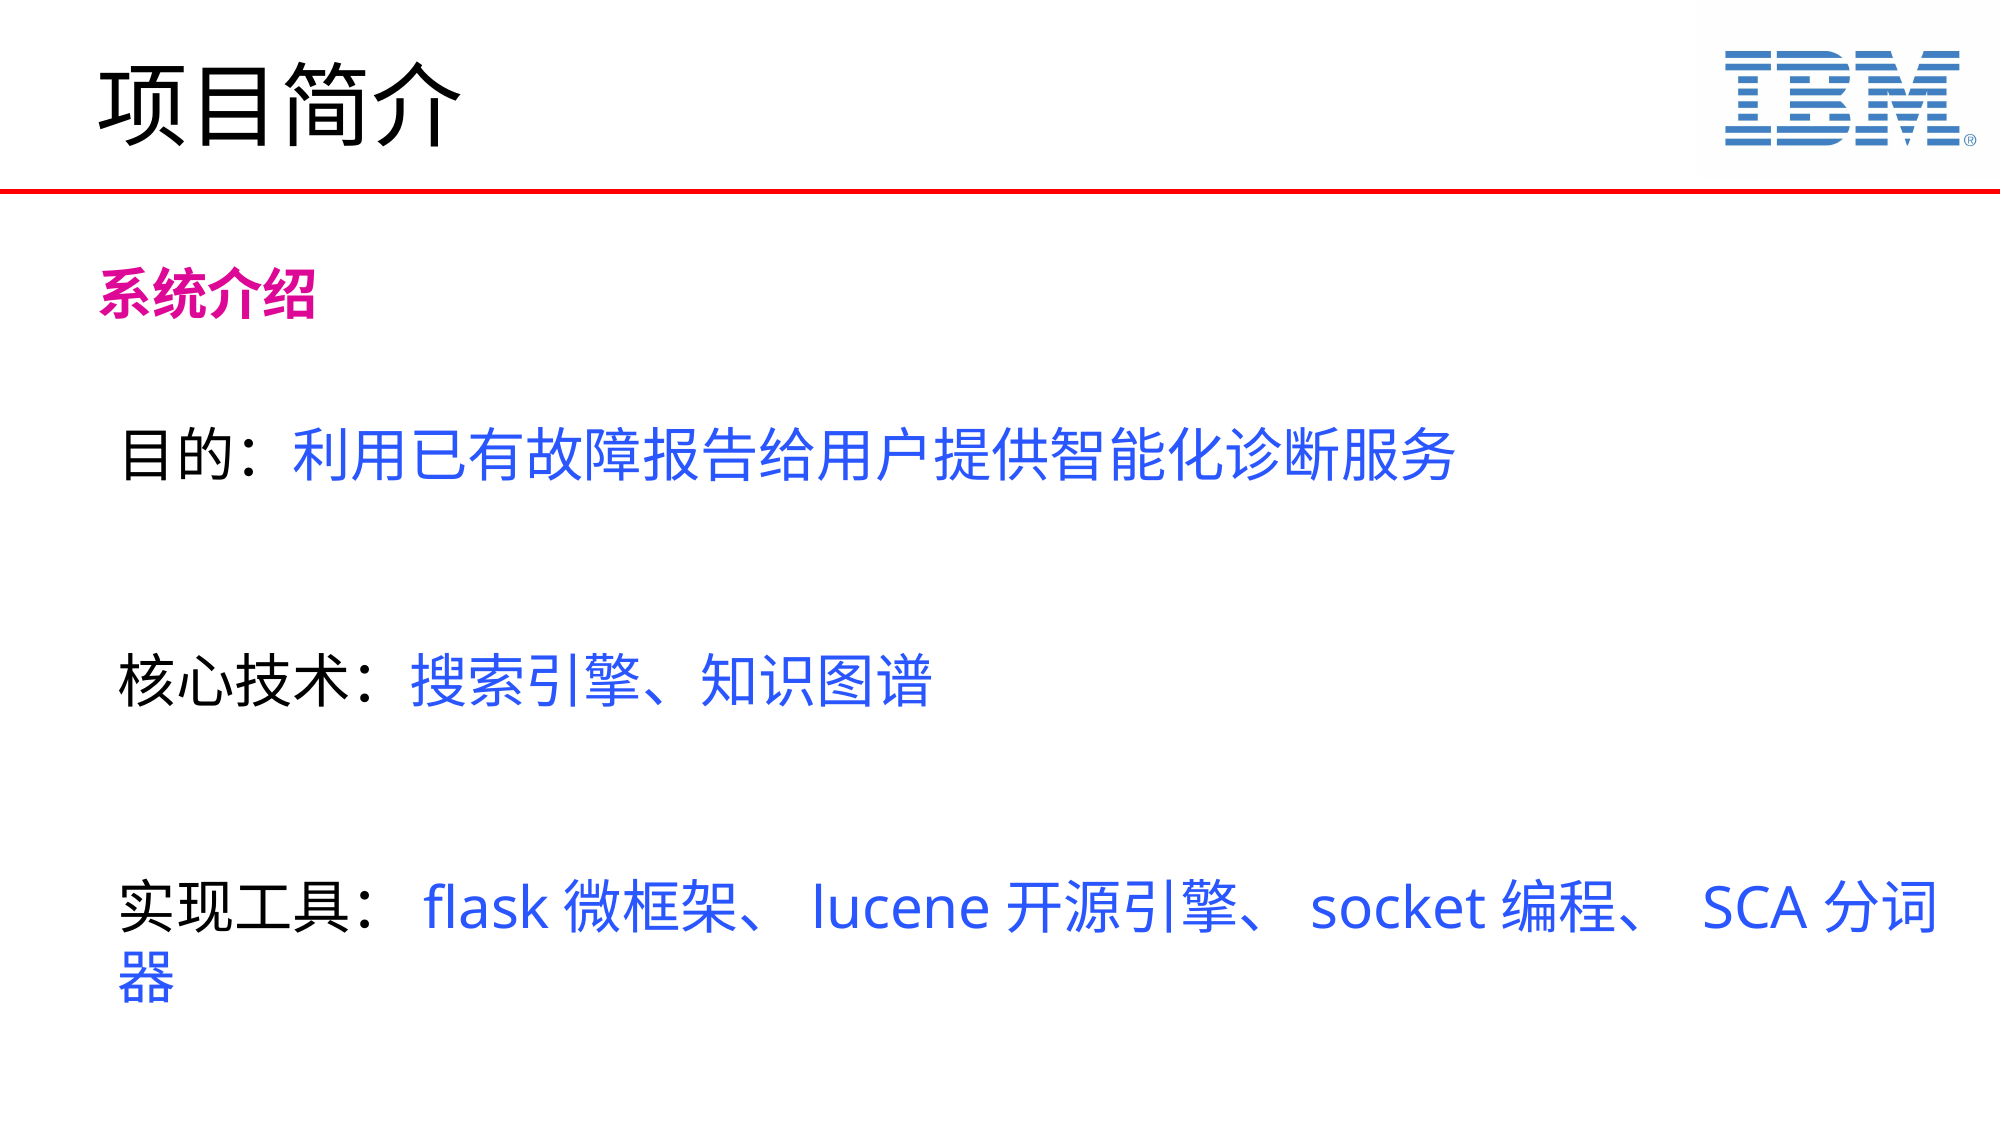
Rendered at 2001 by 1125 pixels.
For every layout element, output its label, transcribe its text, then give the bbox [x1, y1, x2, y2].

text_box 目的：利用已有故障报告给用户提供智能化诊断服务 [103, 410, 1575, 496]
text_box 项目简介 [82, 40, 490, 166]
picture [1697, 0, 2000, 182]
text_box 实现工具：flask微框架、lucene开源引擎、socket编程、 SCA分词器 [103, 863, 1973, 1018]
text_box 系统介绍 [82, 185, 716, 191]
text_box 系统介绍 [82, 192, 716, 334]
text_box 核心技术：搜索引擎、知识图谱 [103, 637, 1532, 722]
